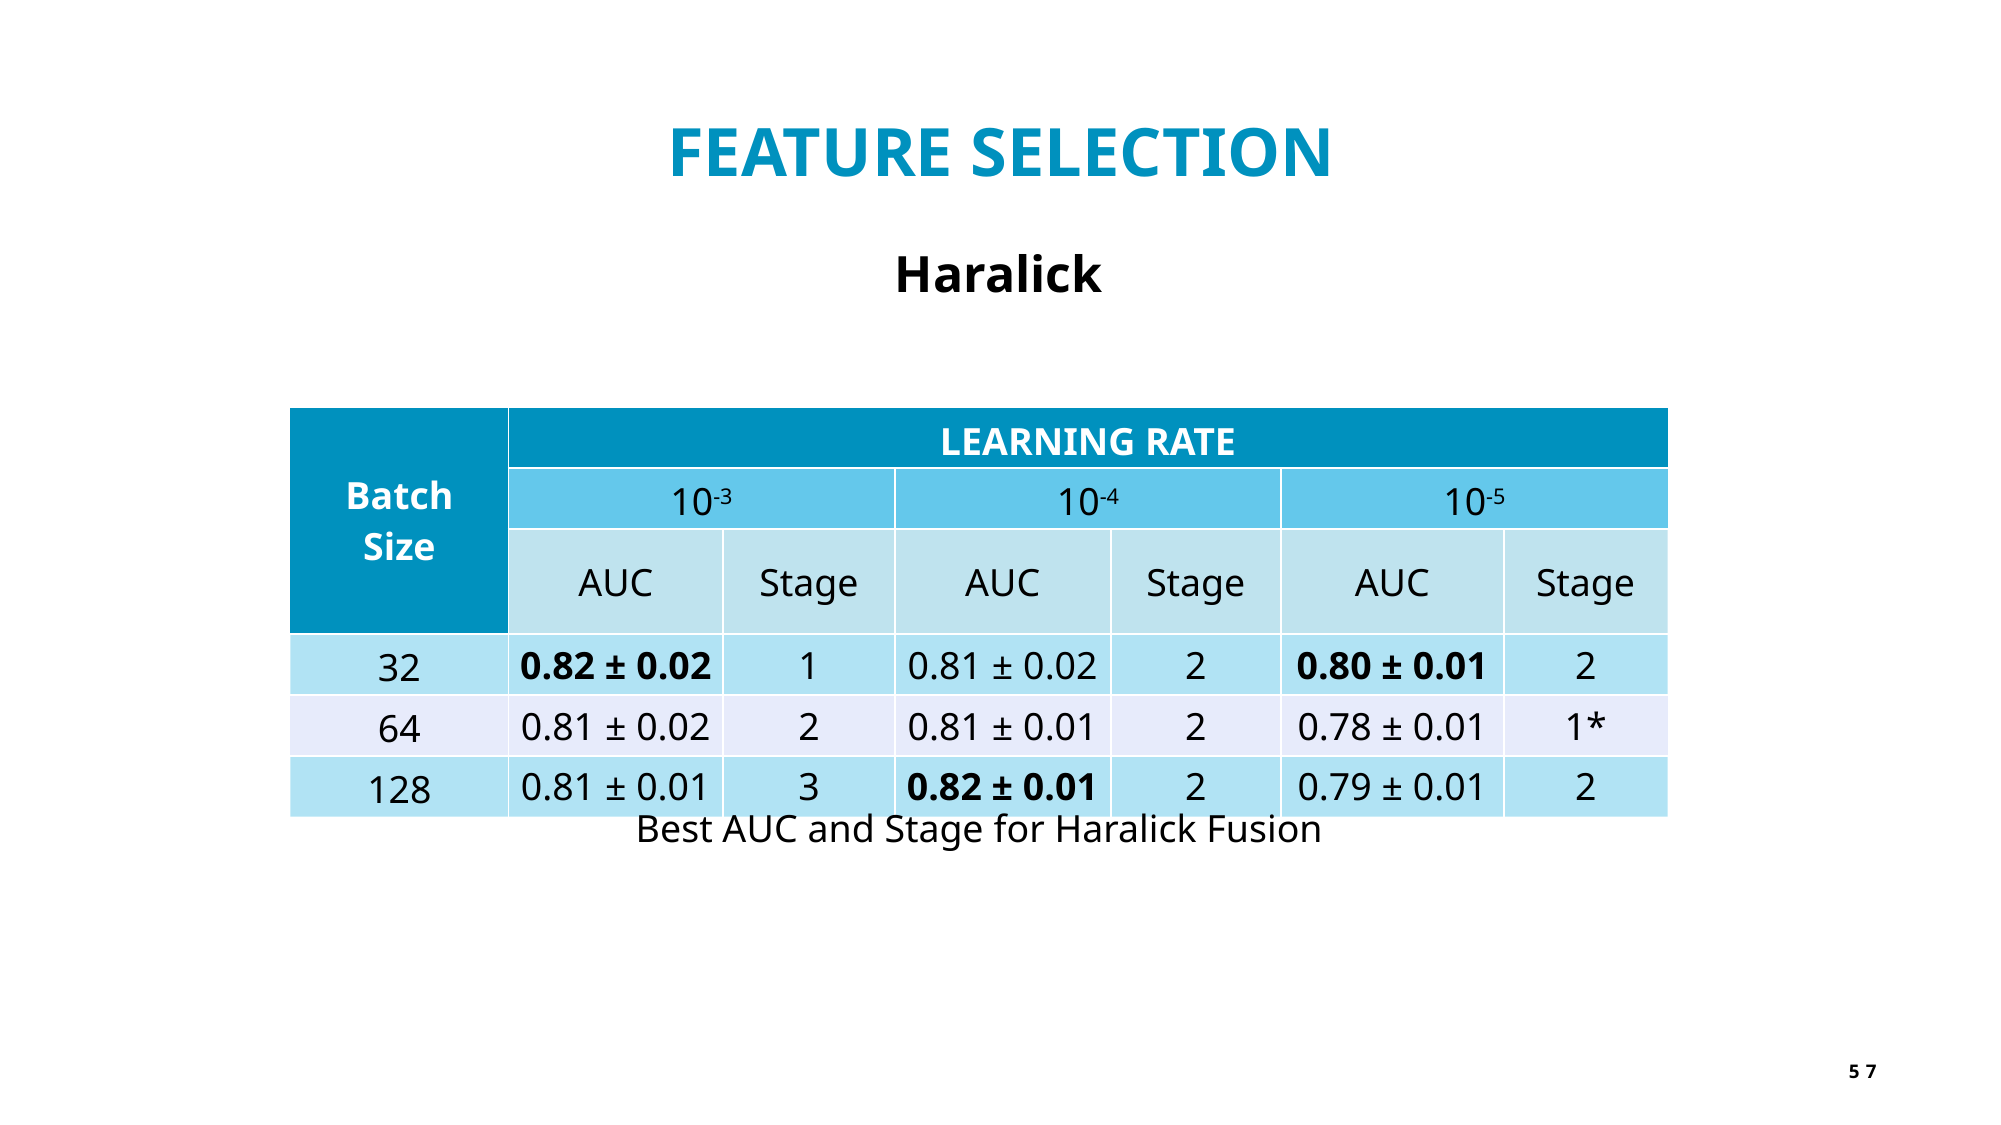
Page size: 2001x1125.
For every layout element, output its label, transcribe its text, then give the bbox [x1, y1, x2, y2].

table_cell 2 [1505, 635, 1668, 694]
table_cell 2 [1505, 757, 1668, 797]
table_cell AUC [896, 530, 1110, 633]
table_cell 0.81 ± 0.01 [896, 696, 1110, 755]
table_cell 128 [290, 757, 508, 797]
table_header Batch Size [290, 408, 508, 633]
table_cell Stage [724, 530, 894, 633]
table_cell 0.81 ± 0.02 [896, 635, 1110, 694]
table_cell Stage [1505, 530, 1668, 633]
table_cell 10-3 [509, 469, 894, 528]
table_cell 10-4 [896, 469, 1280, 528]
table_cell AUC [509, 530, 722, 633]
table_cell 64 [290, 696, 508, 755]
text_box FEATURE SELECTION [0, 102, 2000, 198]
table_cell 3 [724, 757, 894, 797]
table_cell 1* [1505, 696, 1668, 755]
table_cell 0.78 ± 0.01 [1282, 696, 1503, 755]
text_box Haralick [0, 235, 2000, 311]
table_cell 0.82 ± 0.01 [896, 757, 1110, 797]
table_cell 2 [1112, 635, 1280, 694]
table_cell AUC [1282, 530, 1503, 633]
table_cell 32 [290, 635, 508, 694]
slide_number 57 [1772, 1042, 1892, 1103]
table_cell 0.79 ± 0.01 [1282, 757, 1503, 797]
table_cell 0.81 ± 0.02 [509, 696, 722, 755]
table_cell 0.81 ± 0.01 [509, 757, 722, 797]
table_cell 0.80 ± 0.01 [1282, 635, 1503, 694]
table_header LEARNING RATE [509, 408, 1668, 467]
table_cell 2 [724, 696, 894, 755]
table_cell 1 [724, 635, 894, 694]
table_cell 2 [1112, 757, 1280, 797]
text_box Best AUC and Stage for Haralick Fusion [290, 797, 1668, 858]
table_cell 2 [1112, 696, 1280, 755]
table_cell 0.82 ± 0.02 [509, 635, 722, 694]
table_cell 10-5 [1282, 469, 1668, 528]
table_cell Stage [1112, 530, 1280, 633]
